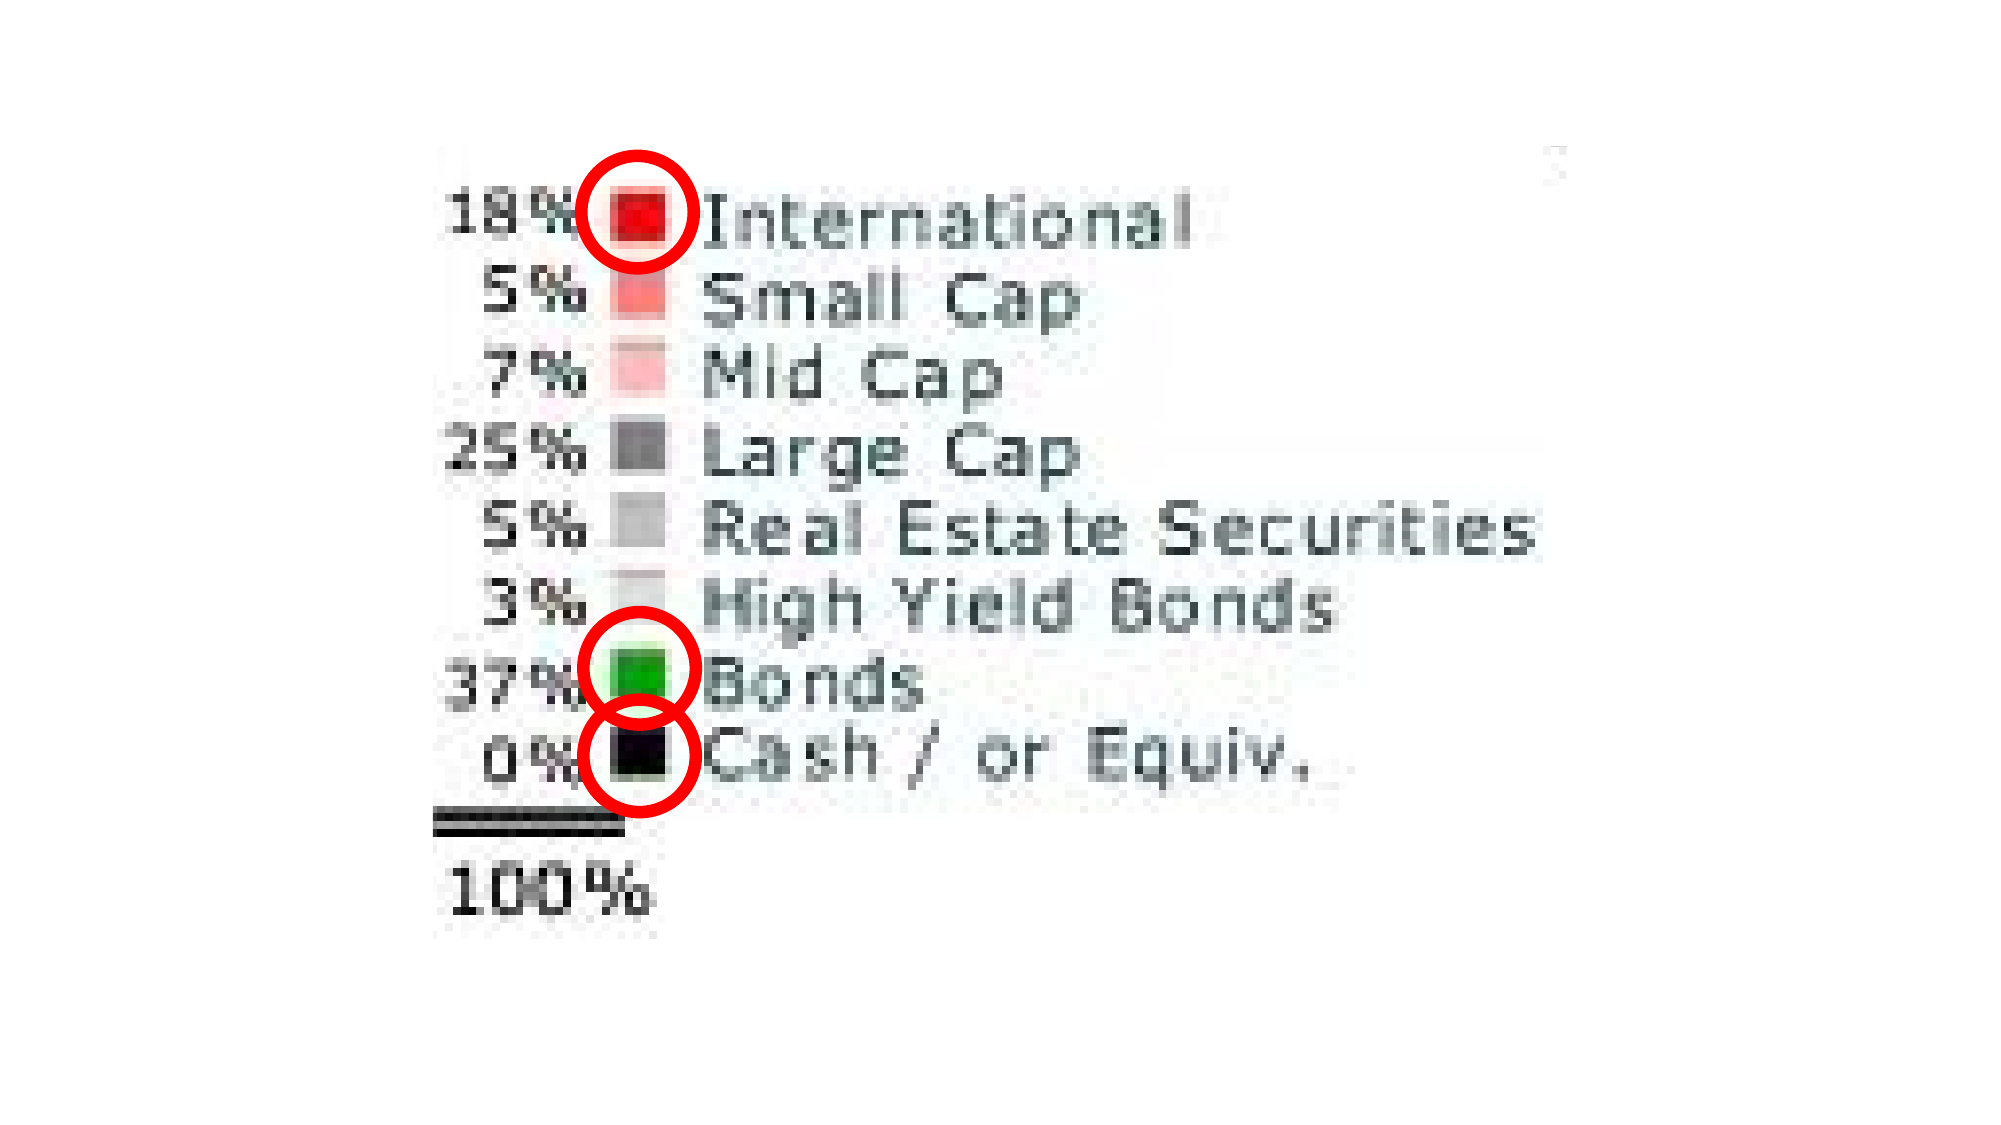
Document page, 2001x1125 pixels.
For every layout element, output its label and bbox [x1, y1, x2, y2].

picture [432, 145, 1568, 980]
